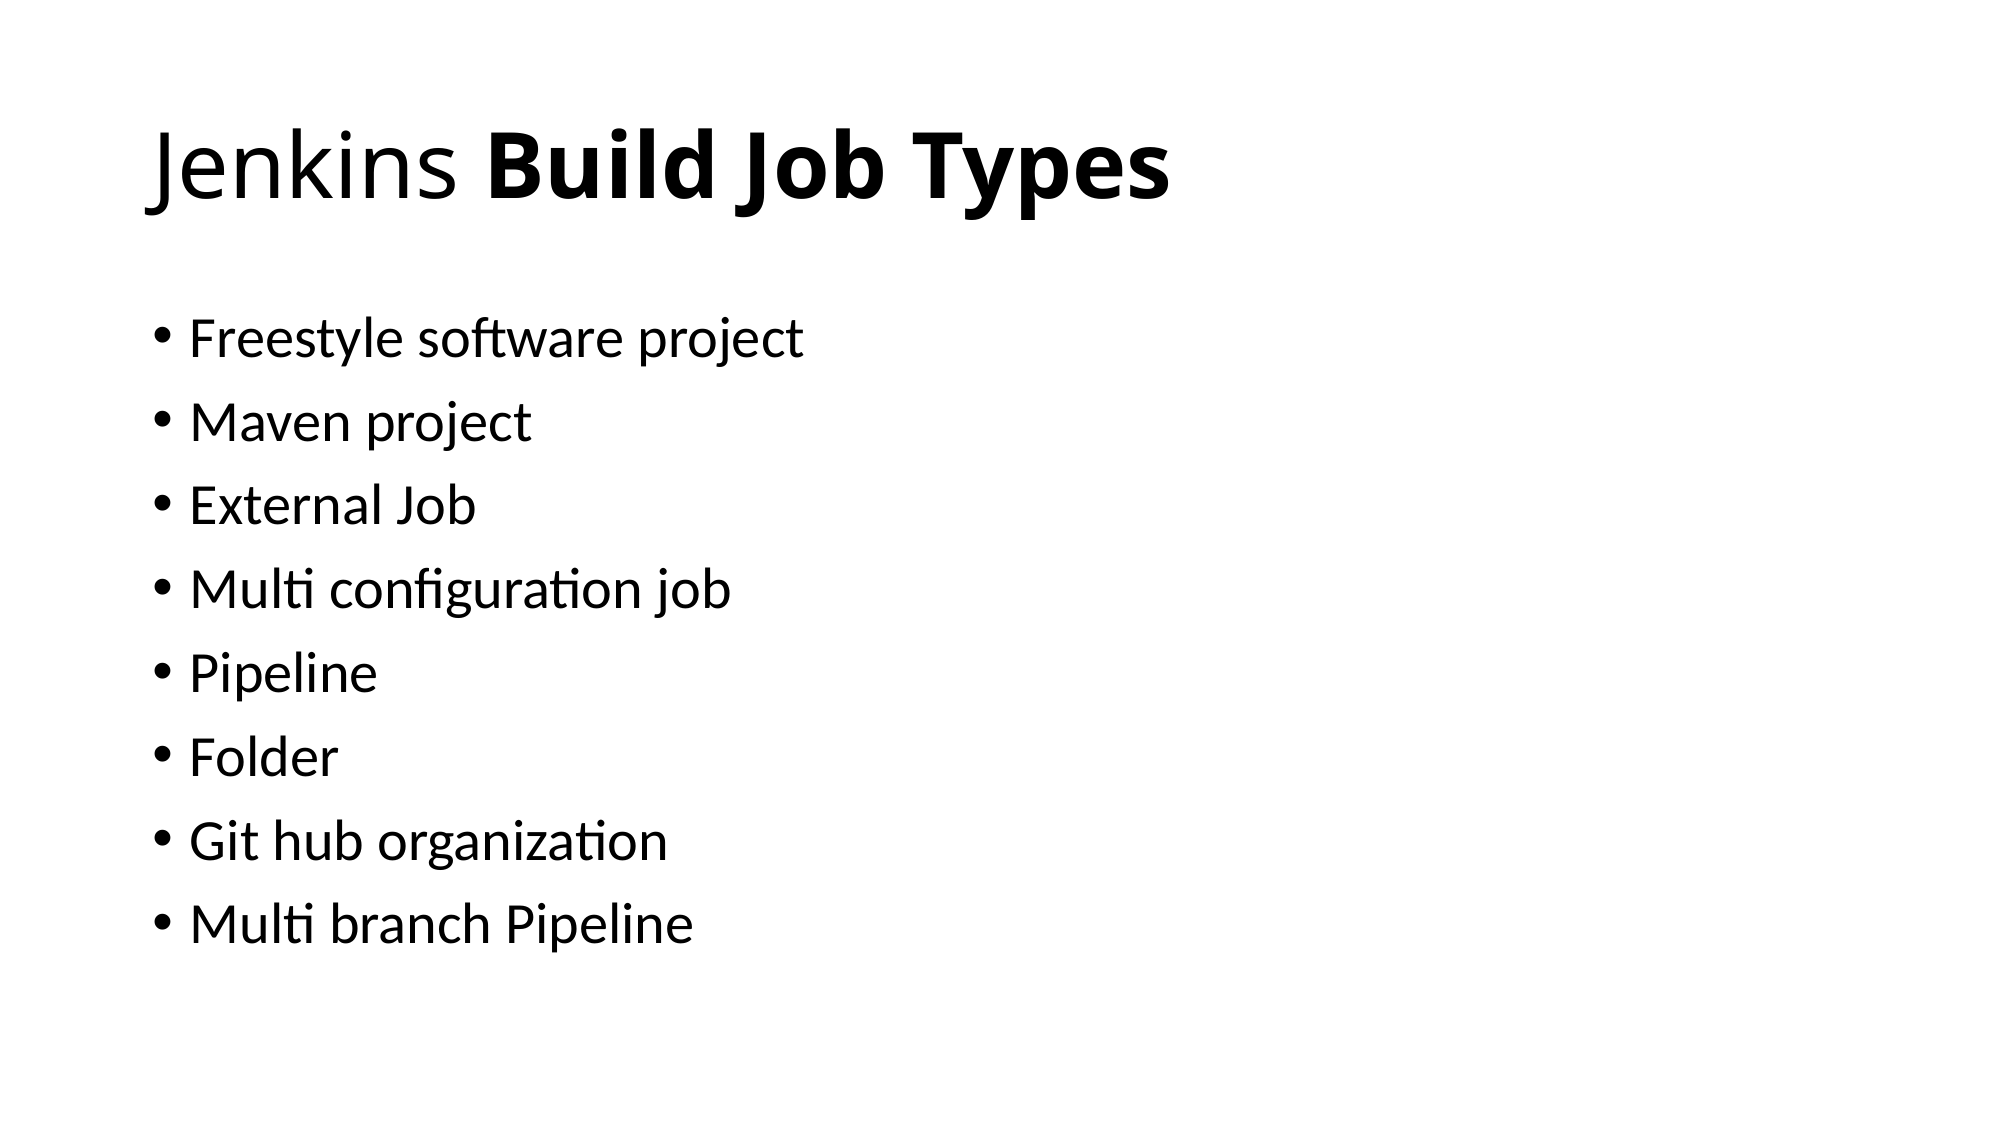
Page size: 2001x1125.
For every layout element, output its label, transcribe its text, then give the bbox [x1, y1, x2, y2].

title Jenkins Build Job Types [137, 59, 1863, 278]
list Freestyle software project Maven project External Job Multi configuration job Pipeline Folder Git hub organization Multi branch Pipeline [137, 299, 1863, 1014]
